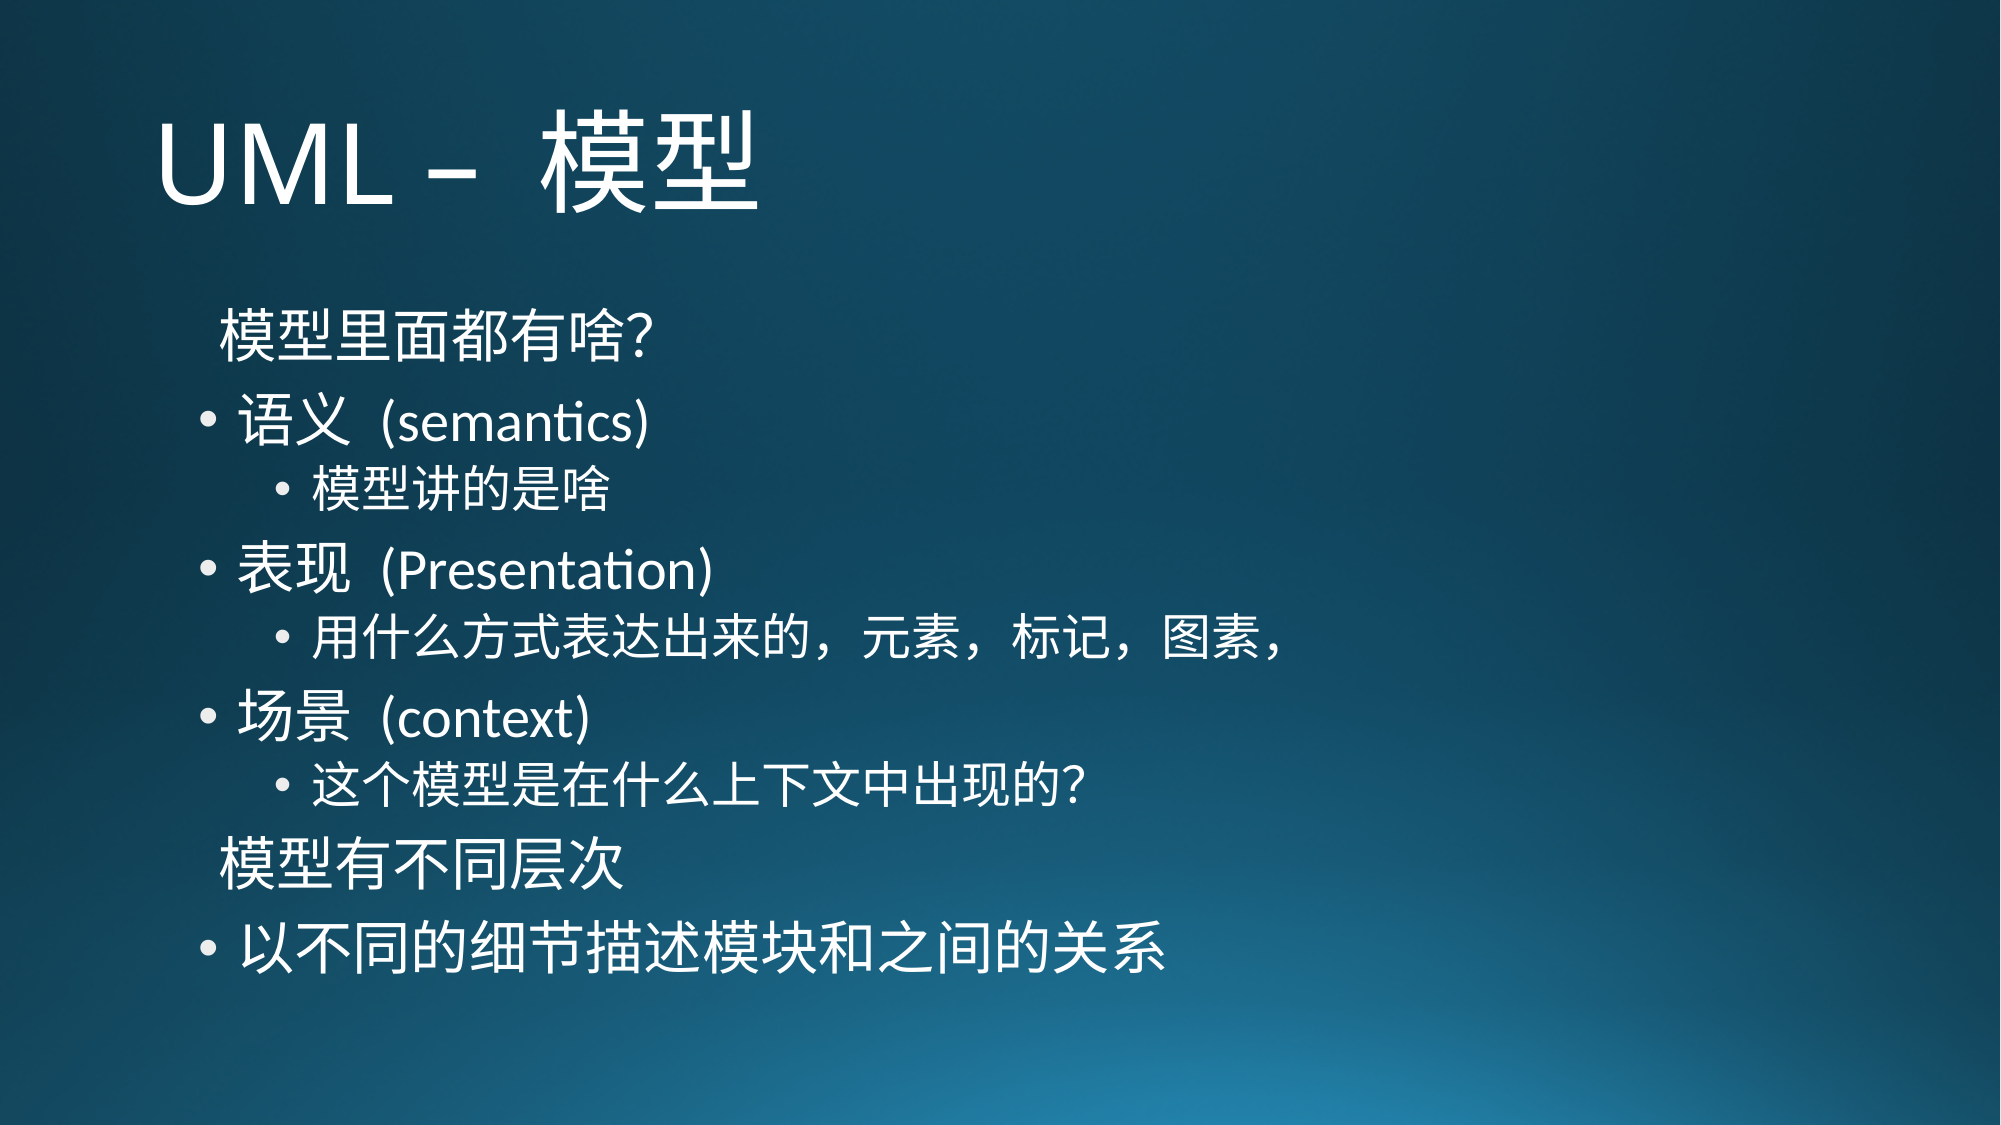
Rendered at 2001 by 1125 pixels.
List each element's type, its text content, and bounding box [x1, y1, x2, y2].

list 模型里面都有啥？ 语义 (semantics) 模型讲的是啥 表现 (Presentation) 用什么方式表达出来的，元素，标记，图素， 场景 (context) 这个模型是在什么上下文中出现的？ 模型有不同层次 以不同的细节描述模块和之间的关系 [183, 299, 1863, 1014]
title UML – 模型 [137, 59, 1863, 278]
picture [0, 0, 2001, 1125]
